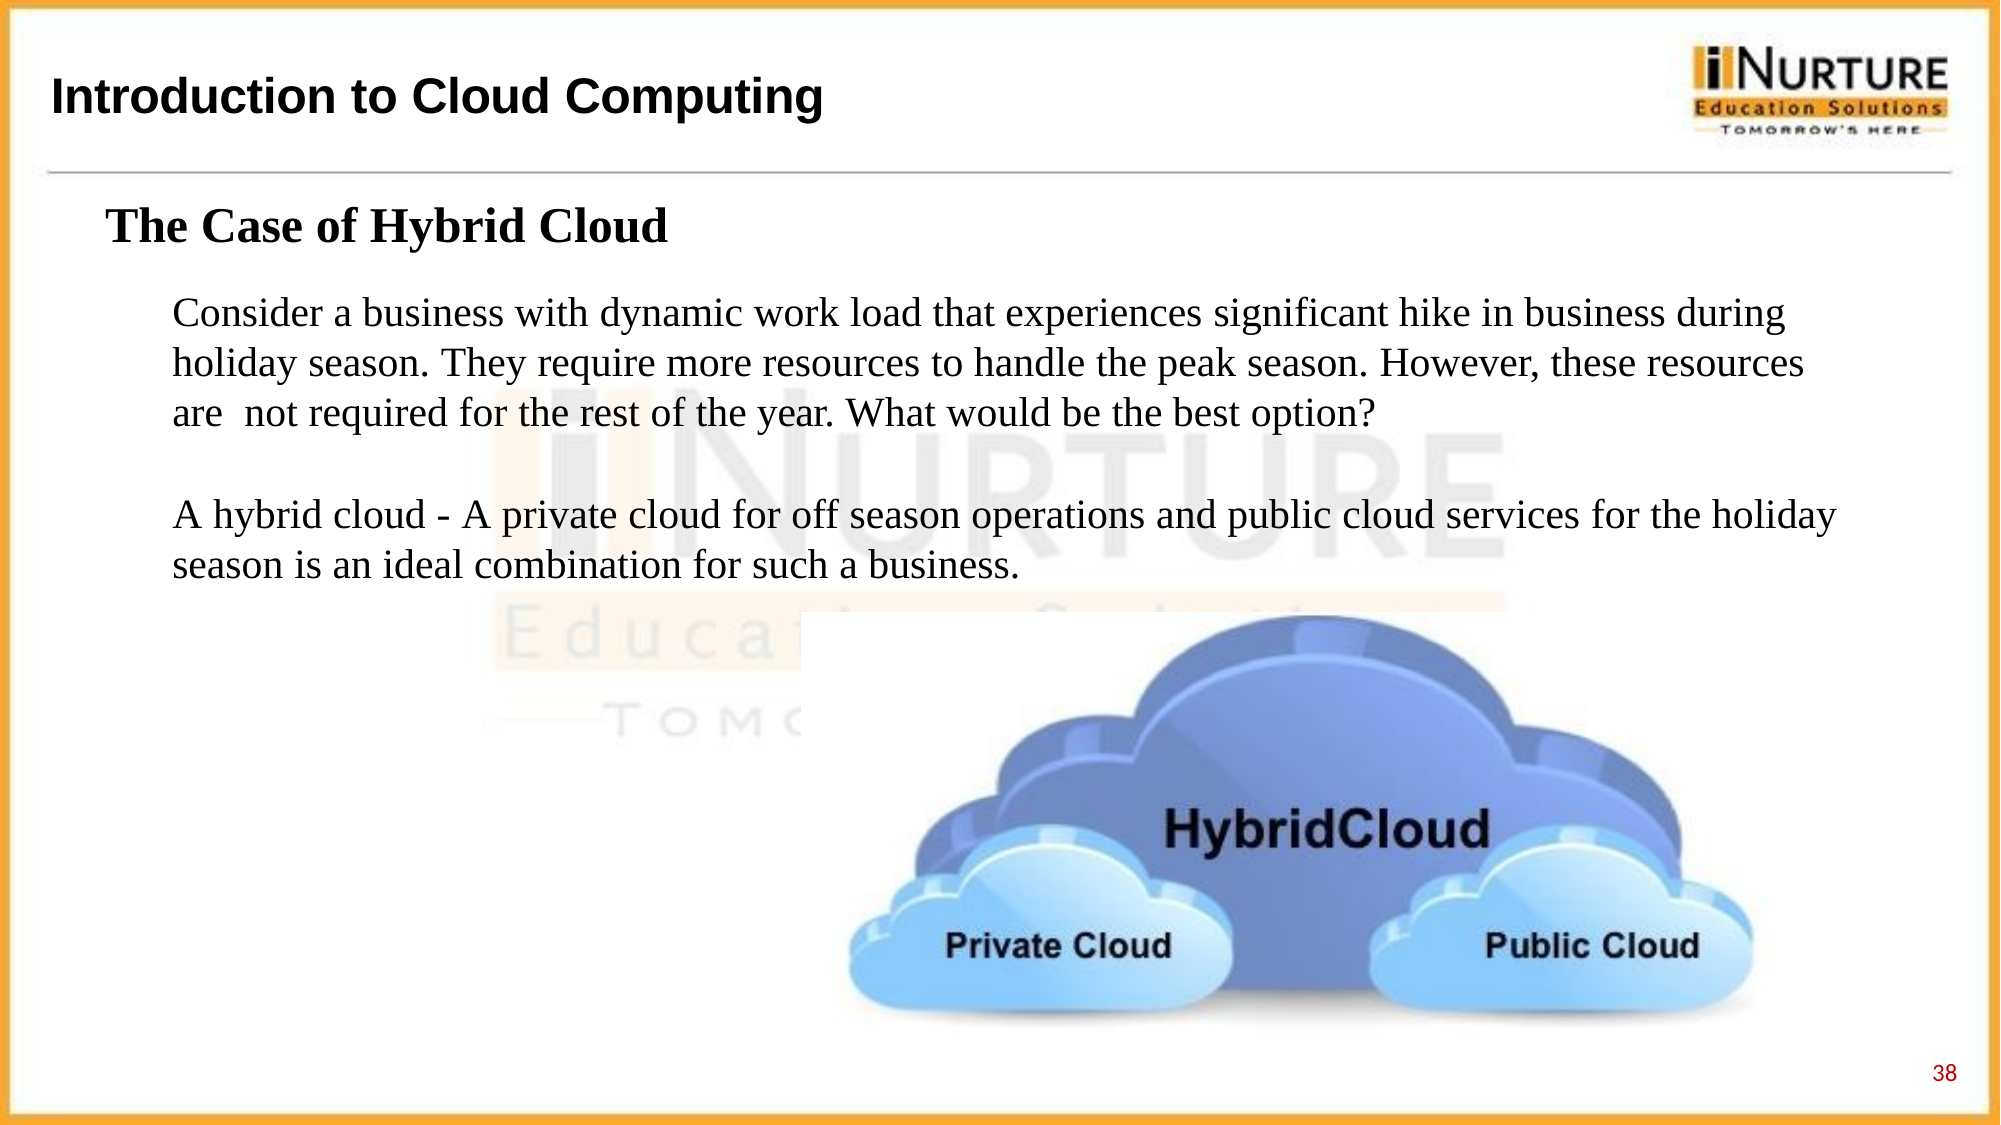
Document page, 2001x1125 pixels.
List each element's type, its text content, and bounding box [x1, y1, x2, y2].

picture [0, 0, 2000, 1125]
title Introduction to Cloud Computing [48, 61, 825, 251]
slide_number 10 [1925, 1060, 1964, 1125]
text_box The Case of Hybrid Cloud Consider a business with dynamic work load that experiences significant hike in business during holiday season. They require more resources to handle the peak season. However, these resources are not required for the rest of the year. What would be the best option? A hybrid cloud - A private cloud for off season operations and public cloud services for the holiday season is an ideal combination for such a business. [103, 190, 1860, 587]
